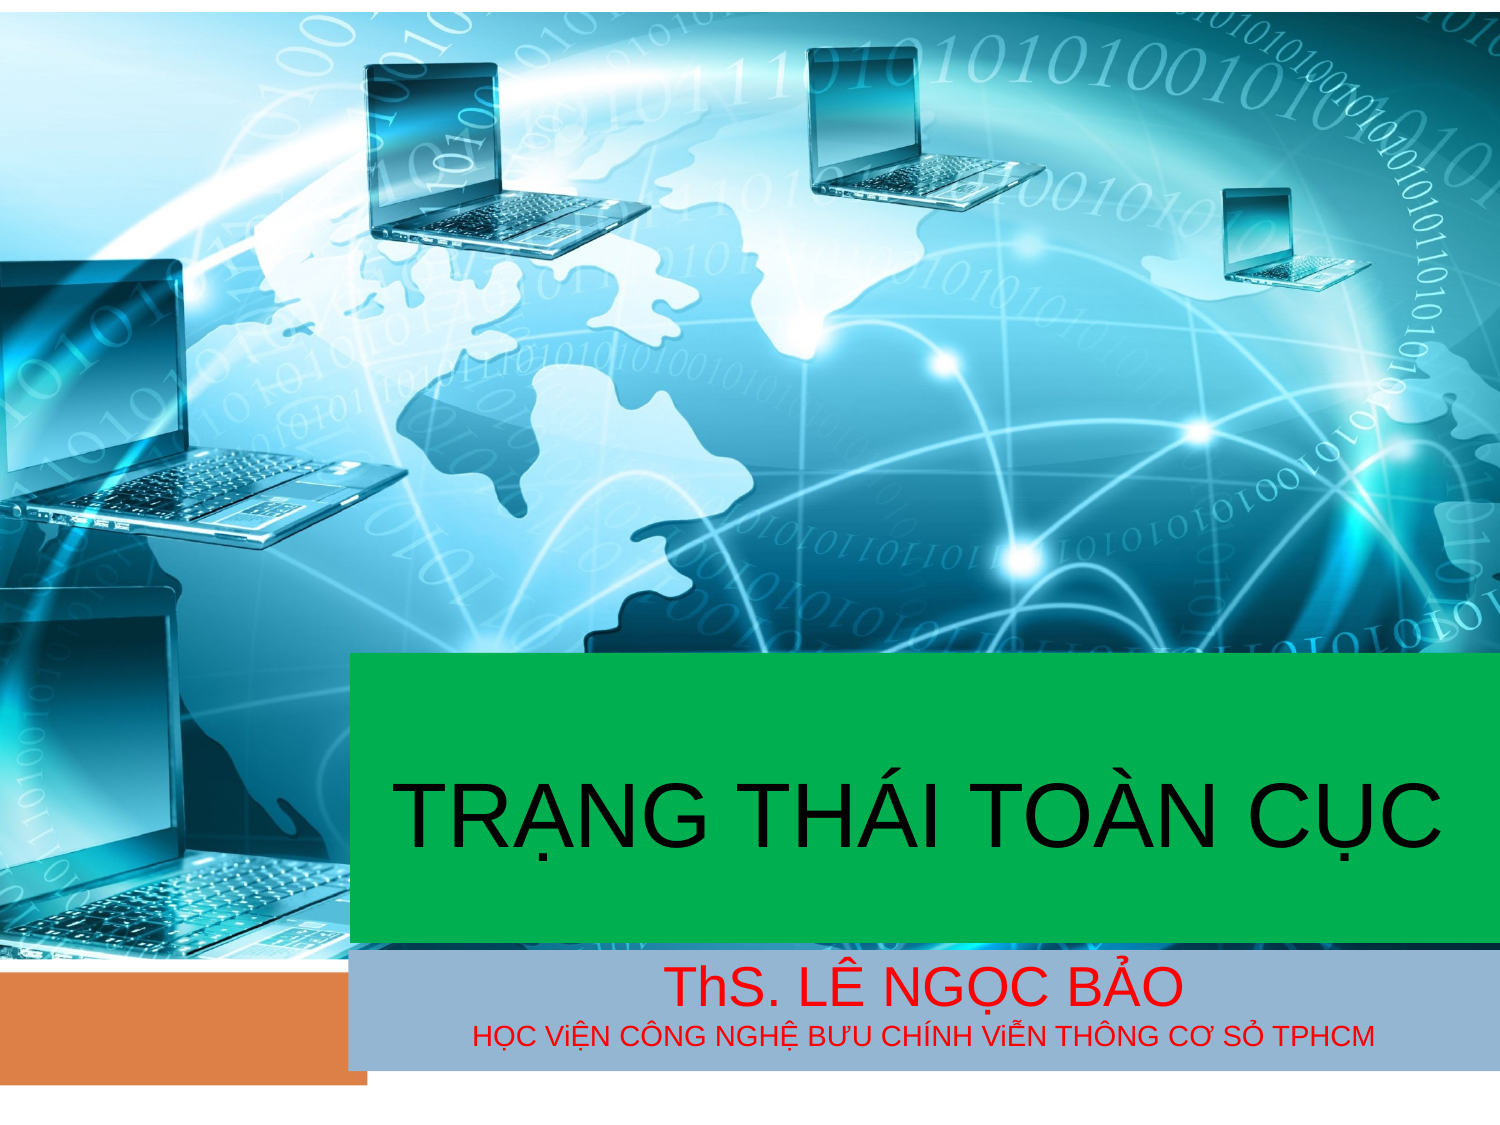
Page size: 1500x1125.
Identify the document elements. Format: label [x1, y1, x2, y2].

text_box [0, 0, 1500, 12]
text_box [0, 12, 1500, 1101]
